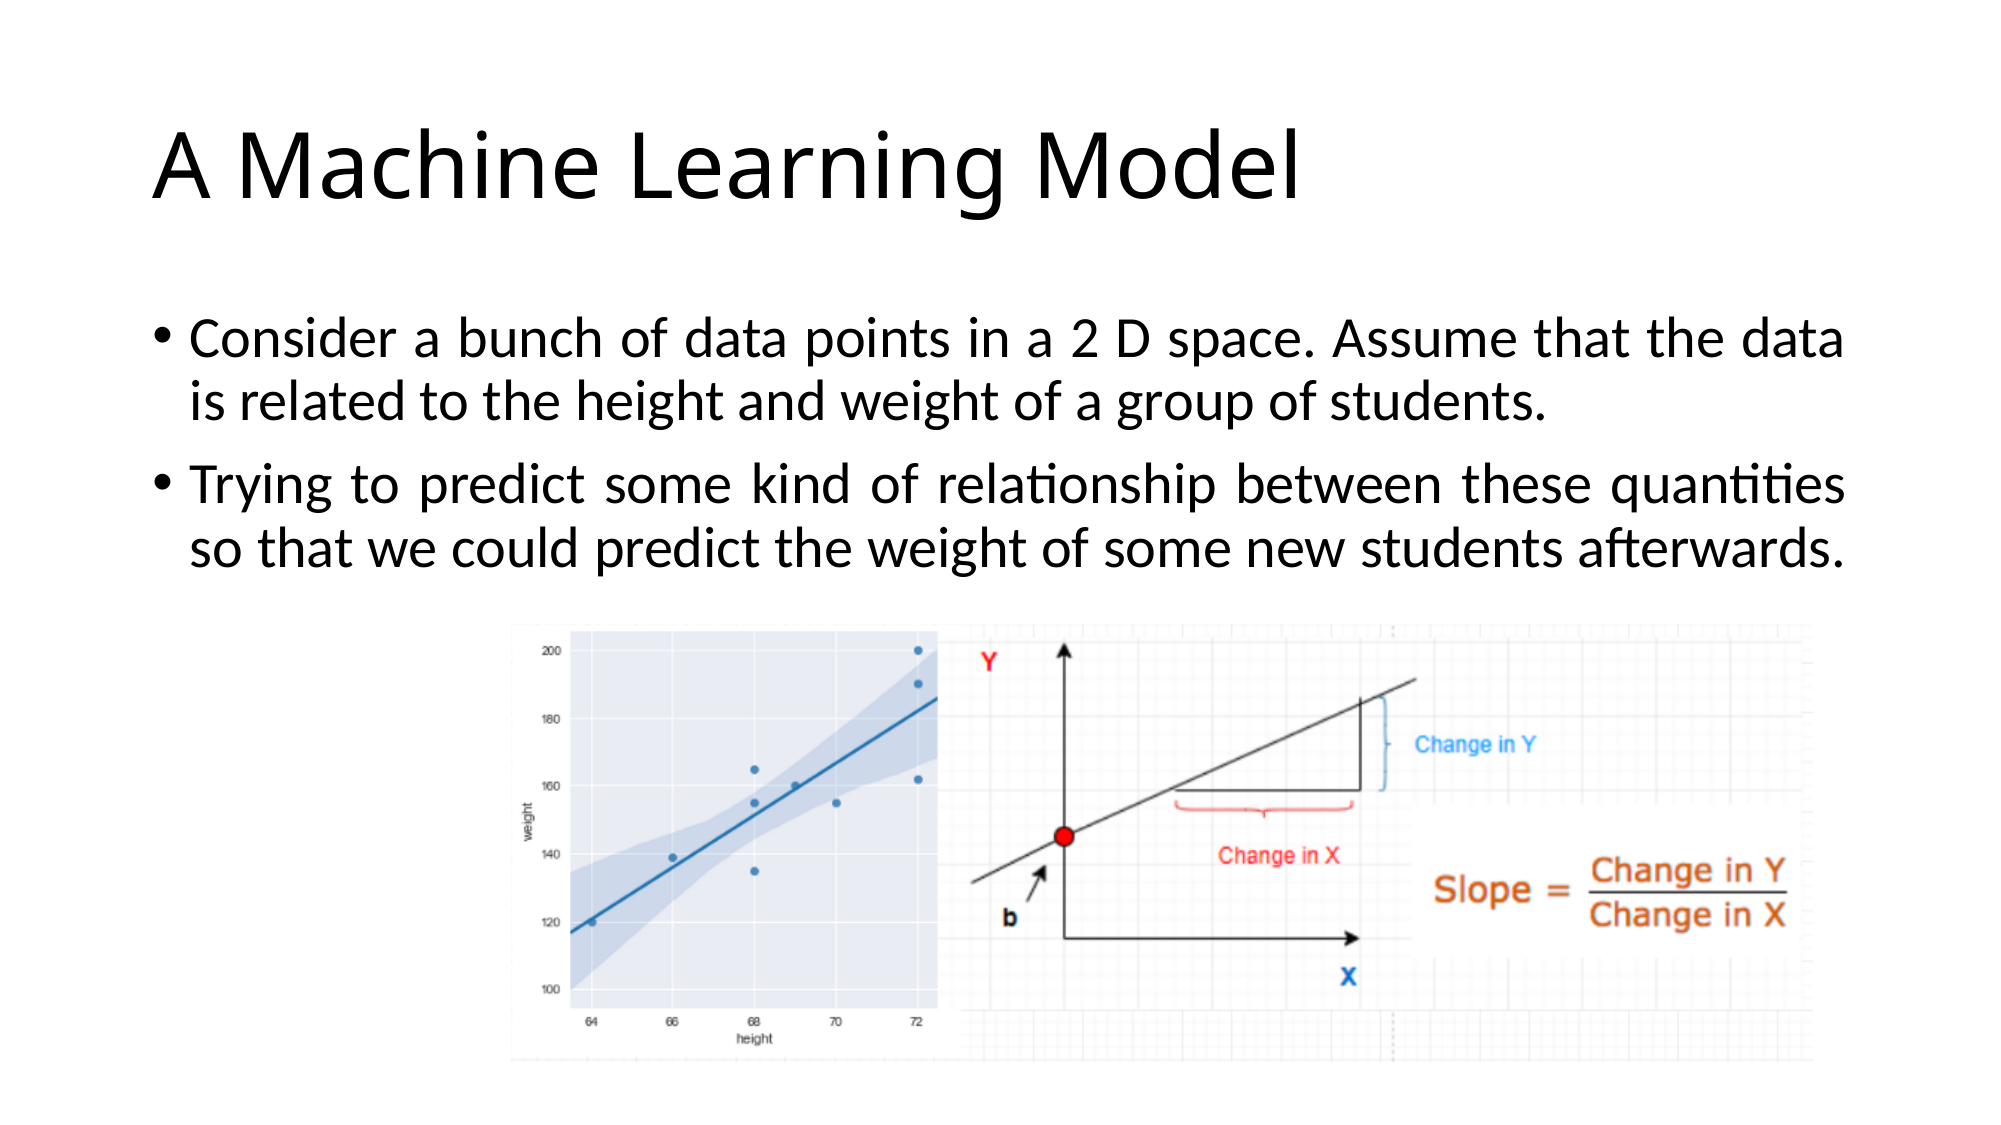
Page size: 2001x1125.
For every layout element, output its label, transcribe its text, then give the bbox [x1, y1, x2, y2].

title A Machine Learning Model [137, 59, 1863, 278]
picture [511, 624, 1813, 1062]
list Consider a bunch of data points in a 2 D space. Assume that the data is related to the height and weight of a group of students. Trying to predict some kind of relationship between these quantities so that we could predict the weight of some new students afterwards. [137, 299, 1863, 1014]
